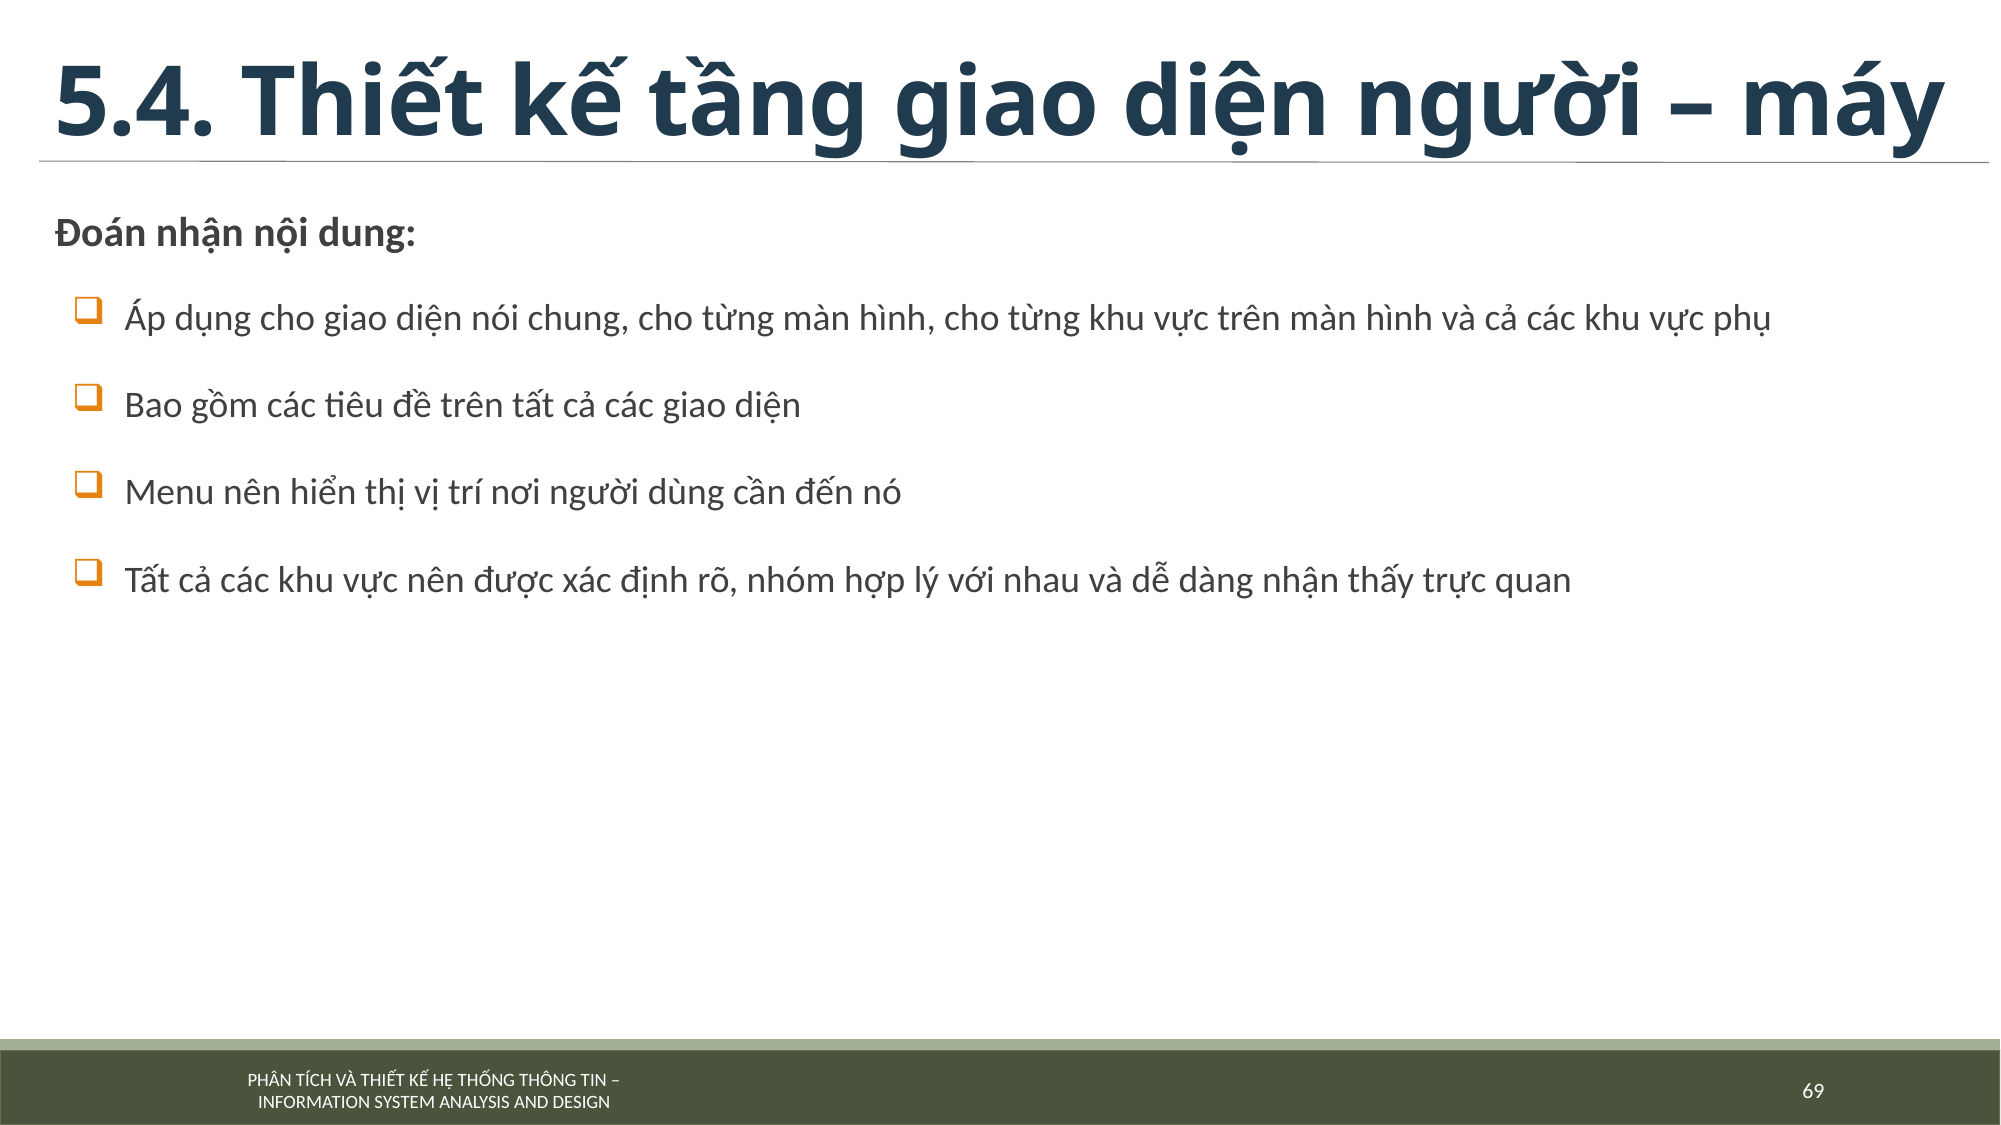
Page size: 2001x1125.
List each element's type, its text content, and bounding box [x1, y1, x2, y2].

slide_number 69 [1624, 1059, 1840, 1120]
title 5.4. Thiết kế tầng giao diện người – máy [39, 47, 1990, 163]
list Đoán nhận nội dung: Áp dụng cho giao diện nói chung, cho từng màn hình, cho từng khu vực trên màn hình và cả các khu vực phụ Bao gồm các tiêu đề trên tất cả các giao diện Menu nên hiển thị vị trí nơi người dùng cần đến nó Tất cả các khu vực nên được xác định rõ, nhóm hợp lý với nhau và dễ dàng nhận thấy trực quan [39, 187, 1938, 1029]
